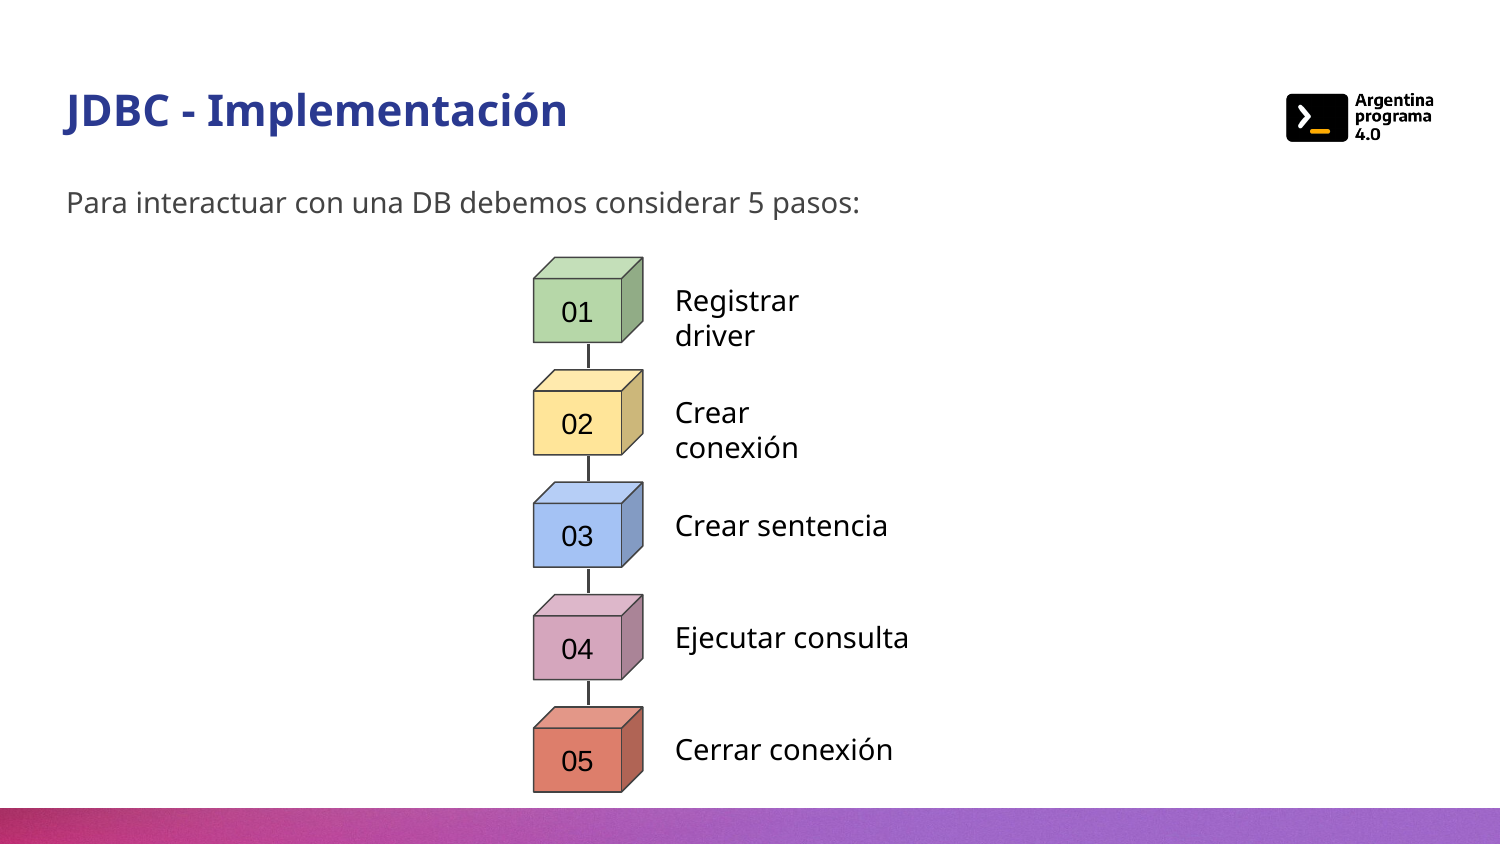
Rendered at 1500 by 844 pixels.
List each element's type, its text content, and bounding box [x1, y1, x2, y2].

text_box 02 [533, 369, 643, 455]
text_box Crear sentencia [659, 491, 930, 557]
text_box Crear conexión [659, 379, 889, 480]
text_box Cerrar conexión [659, 716, 921, 782]
picture [1284, 91, 1436, 144]
text_box 03 [533, 482, 643, 568]
text_box 01 [533, 257, 643, 343]
text_box 05 [533, 707, 643, 792]
text_box Ejecutar consulta [659, 604, 943, 670]
picture [0, 808, 1500, 844]
title JDBC - Implementación [51, 67, 1224, 164]
text_box 04 [533, 594, 643, 680]
text_box Registrar driver [659, 266, 889, 367]
list Para interactuar con una DB debemos considerar 5 pasos: [51, 164, 1449, 221]
